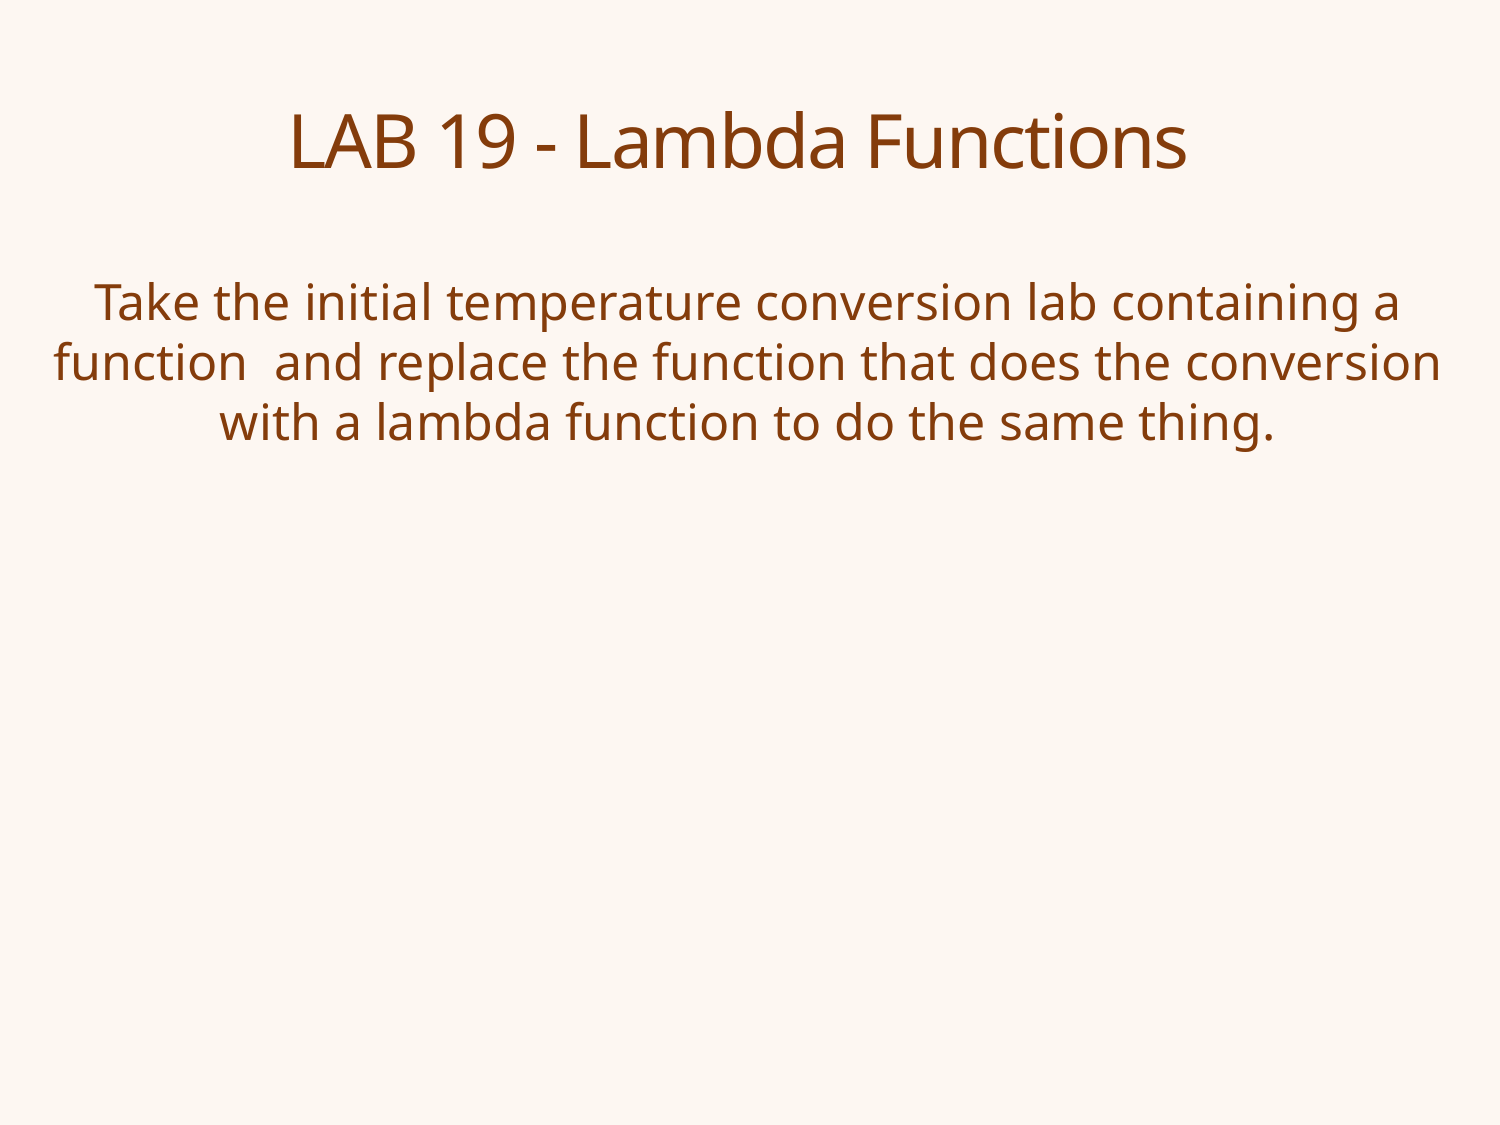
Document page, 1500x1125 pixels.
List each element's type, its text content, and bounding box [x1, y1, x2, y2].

list Take the initial temperature conversion lab containing a function and replace the function that does the conversion with a lambda function to do the same thing. [18, 262, 1460, 1098]
title LAB 19 - Lambda Functions [18, 45, 1460, 233]
